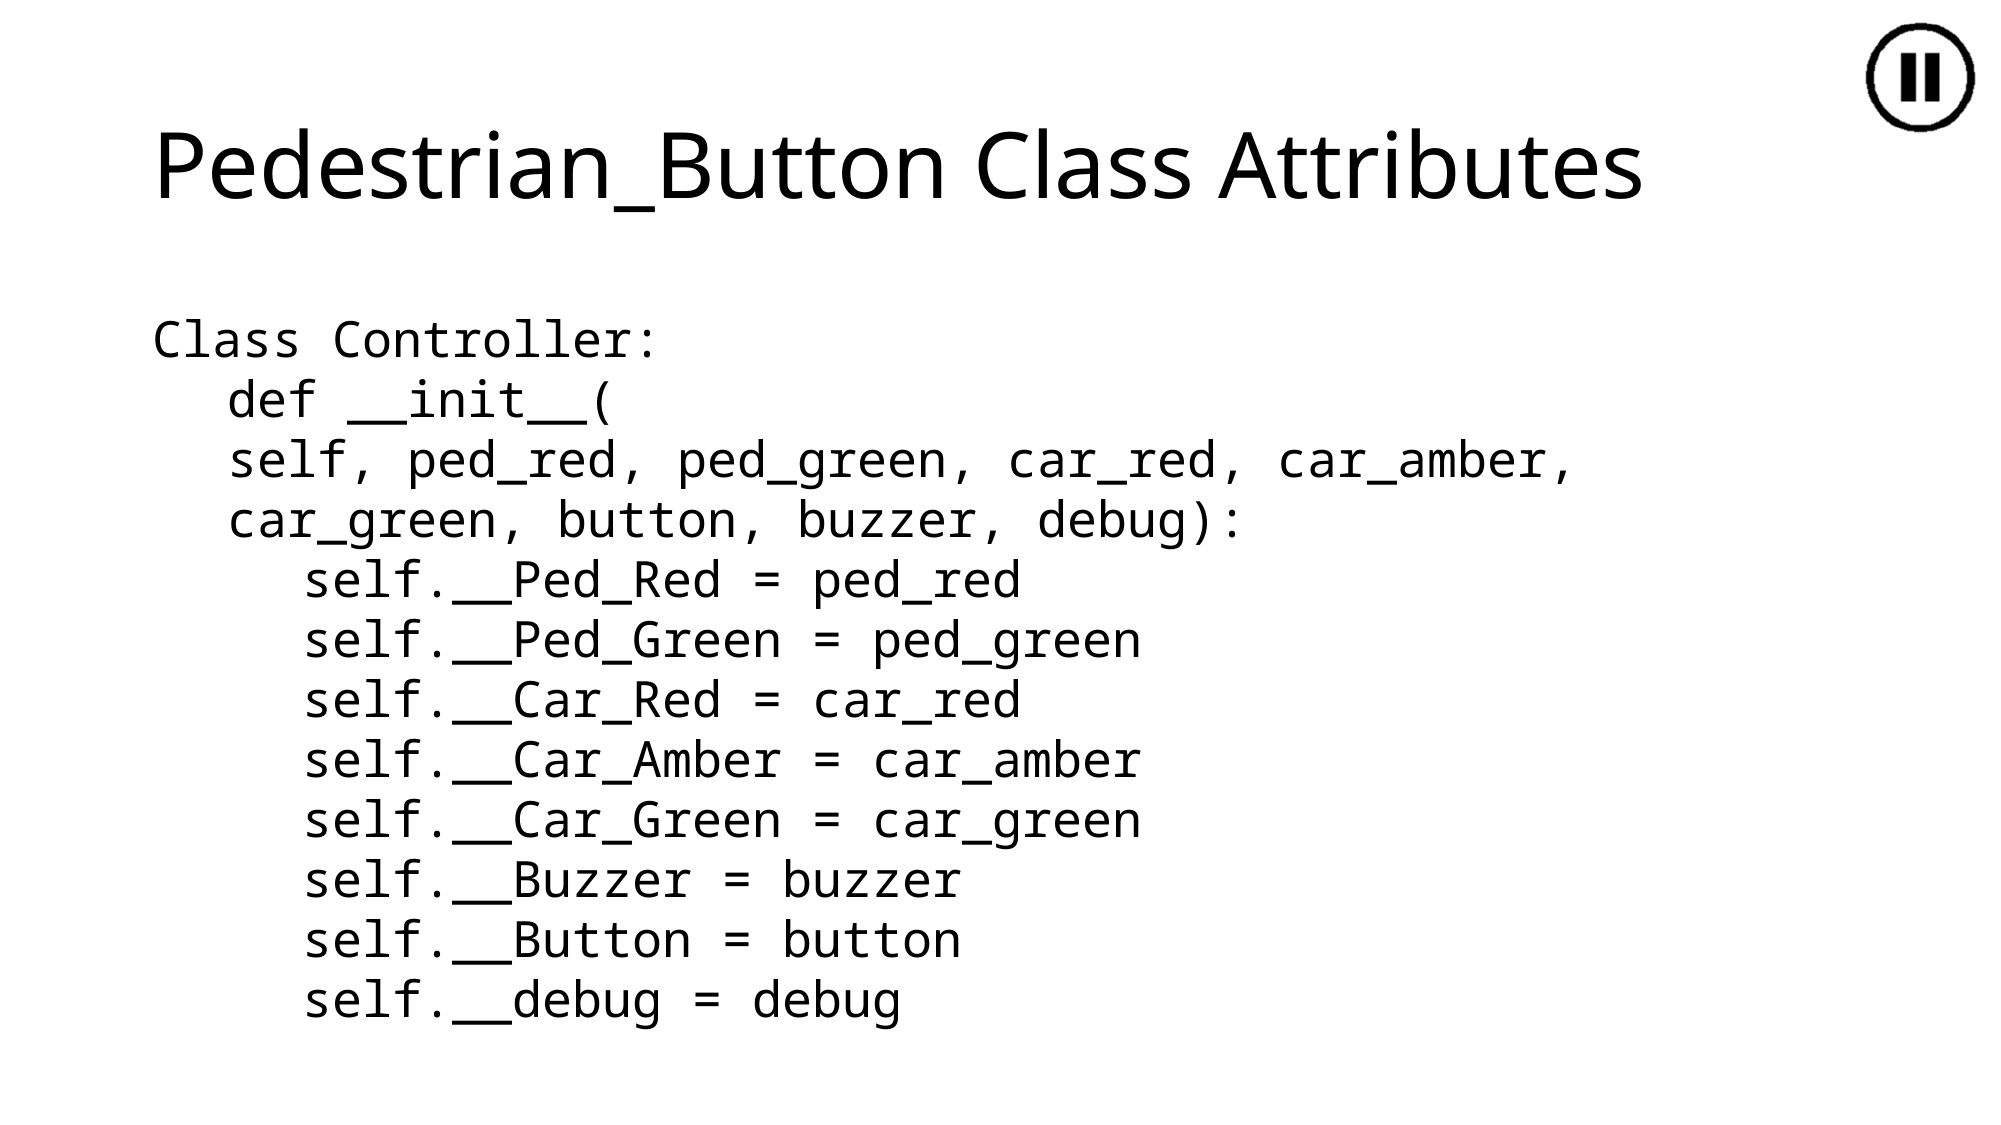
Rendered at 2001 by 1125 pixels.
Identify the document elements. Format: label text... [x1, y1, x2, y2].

picture [1839, 0, 2000, 153]
list Class Controller: def __init__( self, ped_red, ped_green, car_red, car_amber, car_green, button, buzzer, debug): self.__Ped_Red = ped_red self.__Ped_Green = ped_green self.__Car_Red = car_red self.__Car_Amber = car_amber self.__Car_Green = car_green self.__Buzzer = buzzer self.__Button = button self.__debug = debug [137, 299, 1863, 1014]
title Pedestrian_Button Class Attributes [137, 59, 1863, 278]
